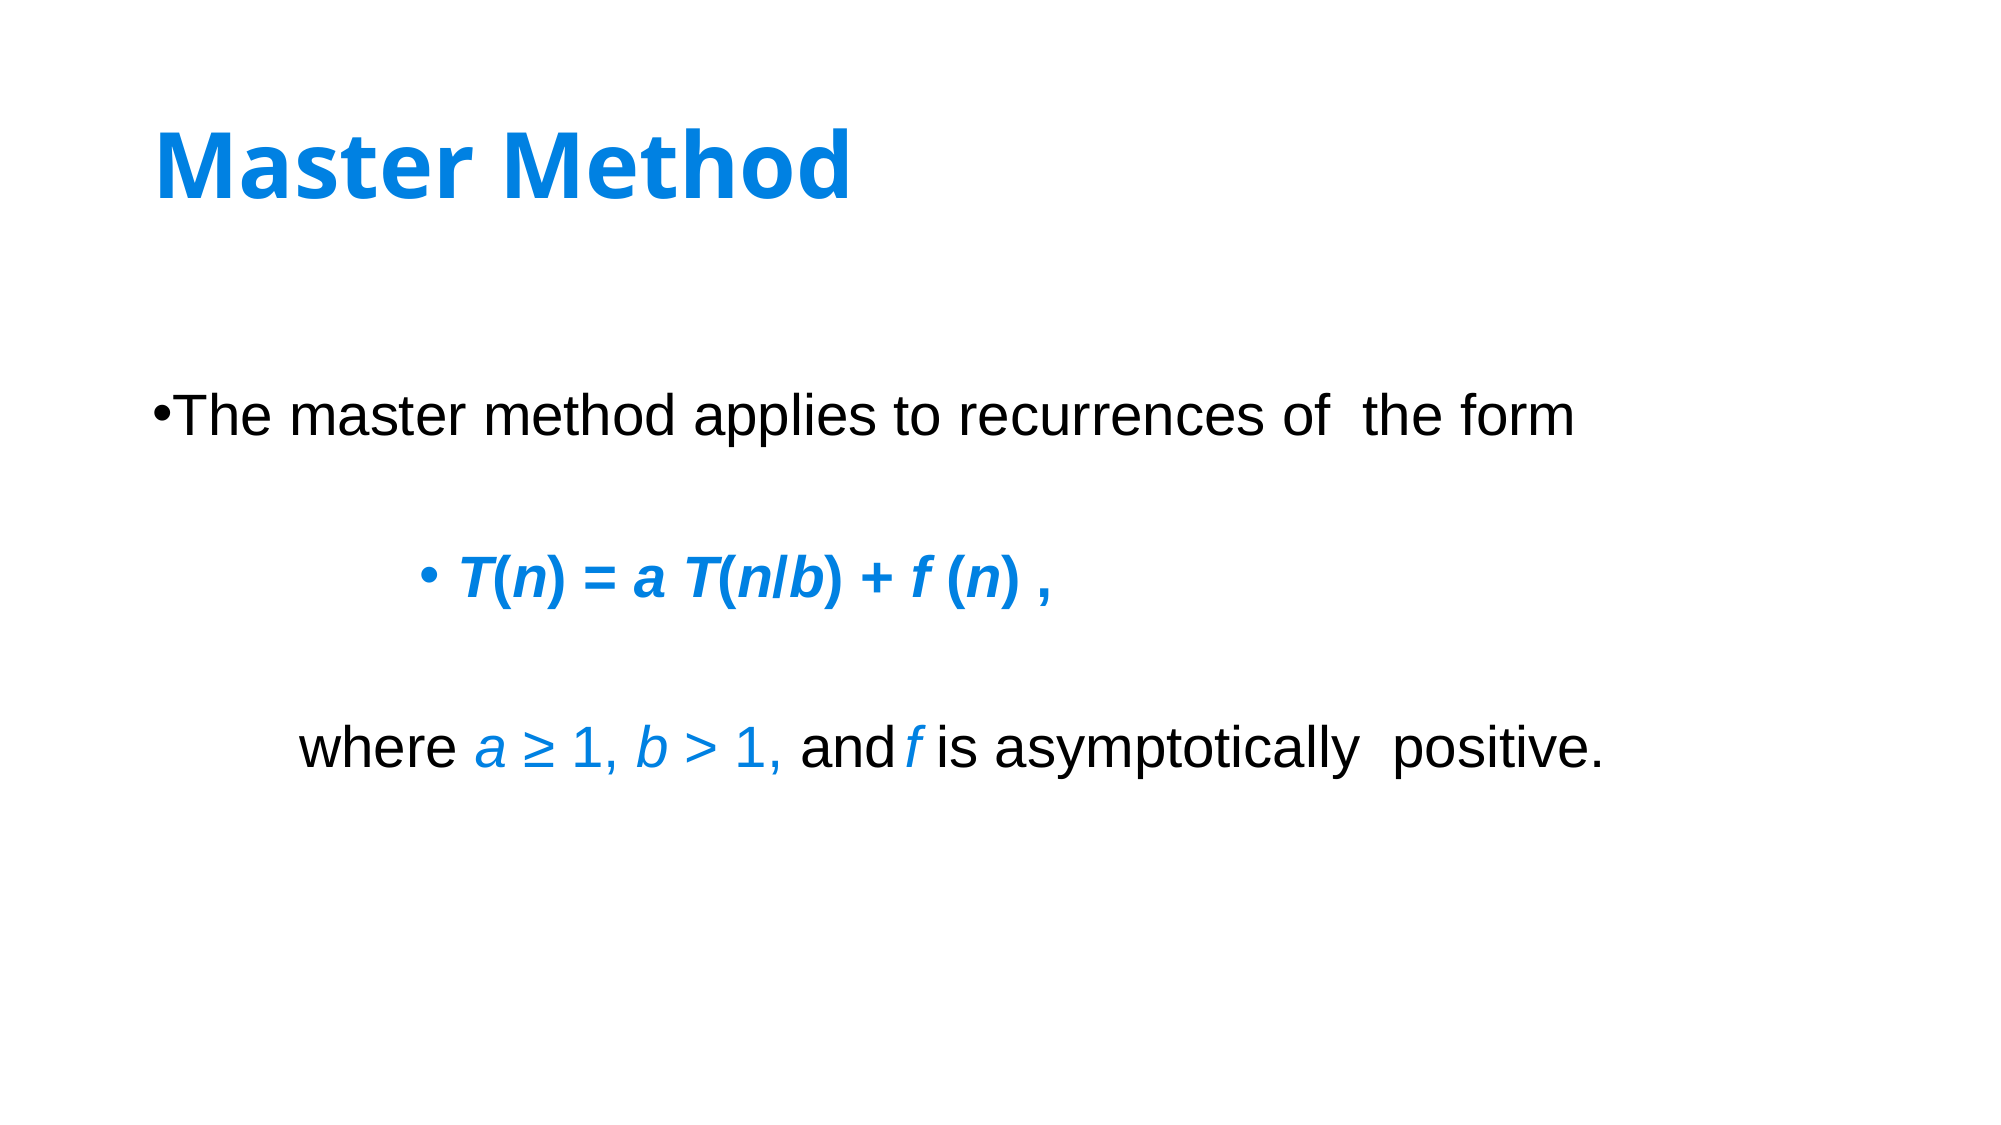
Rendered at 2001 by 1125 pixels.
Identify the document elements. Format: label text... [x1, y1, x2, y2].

list The master method applies to recurrences of the form T(n) = a T(n/b) + f (n) , where a ≥ 1, b > 1, and f is asymptotically positive. [137, 299, 1863, 1014]
title Master Method [137, 59, 1863, 278]
